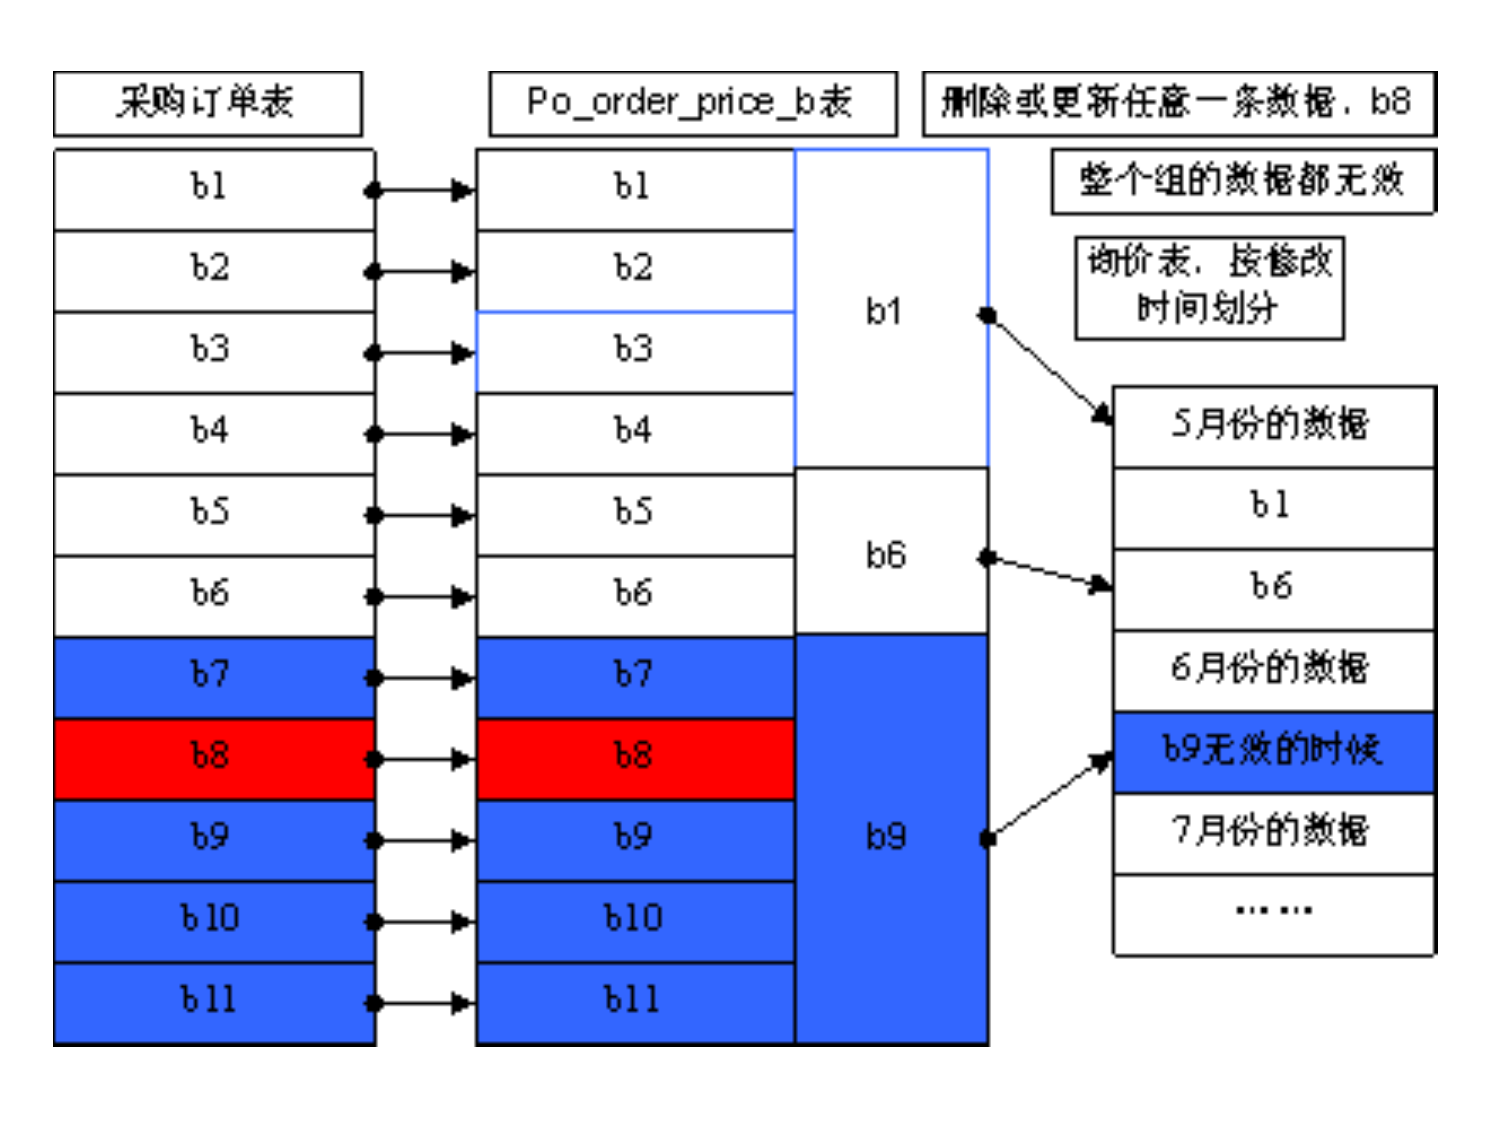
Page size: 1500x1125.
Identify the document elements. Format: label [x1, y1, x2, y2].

picture [52, 71, 1438, 1048]
